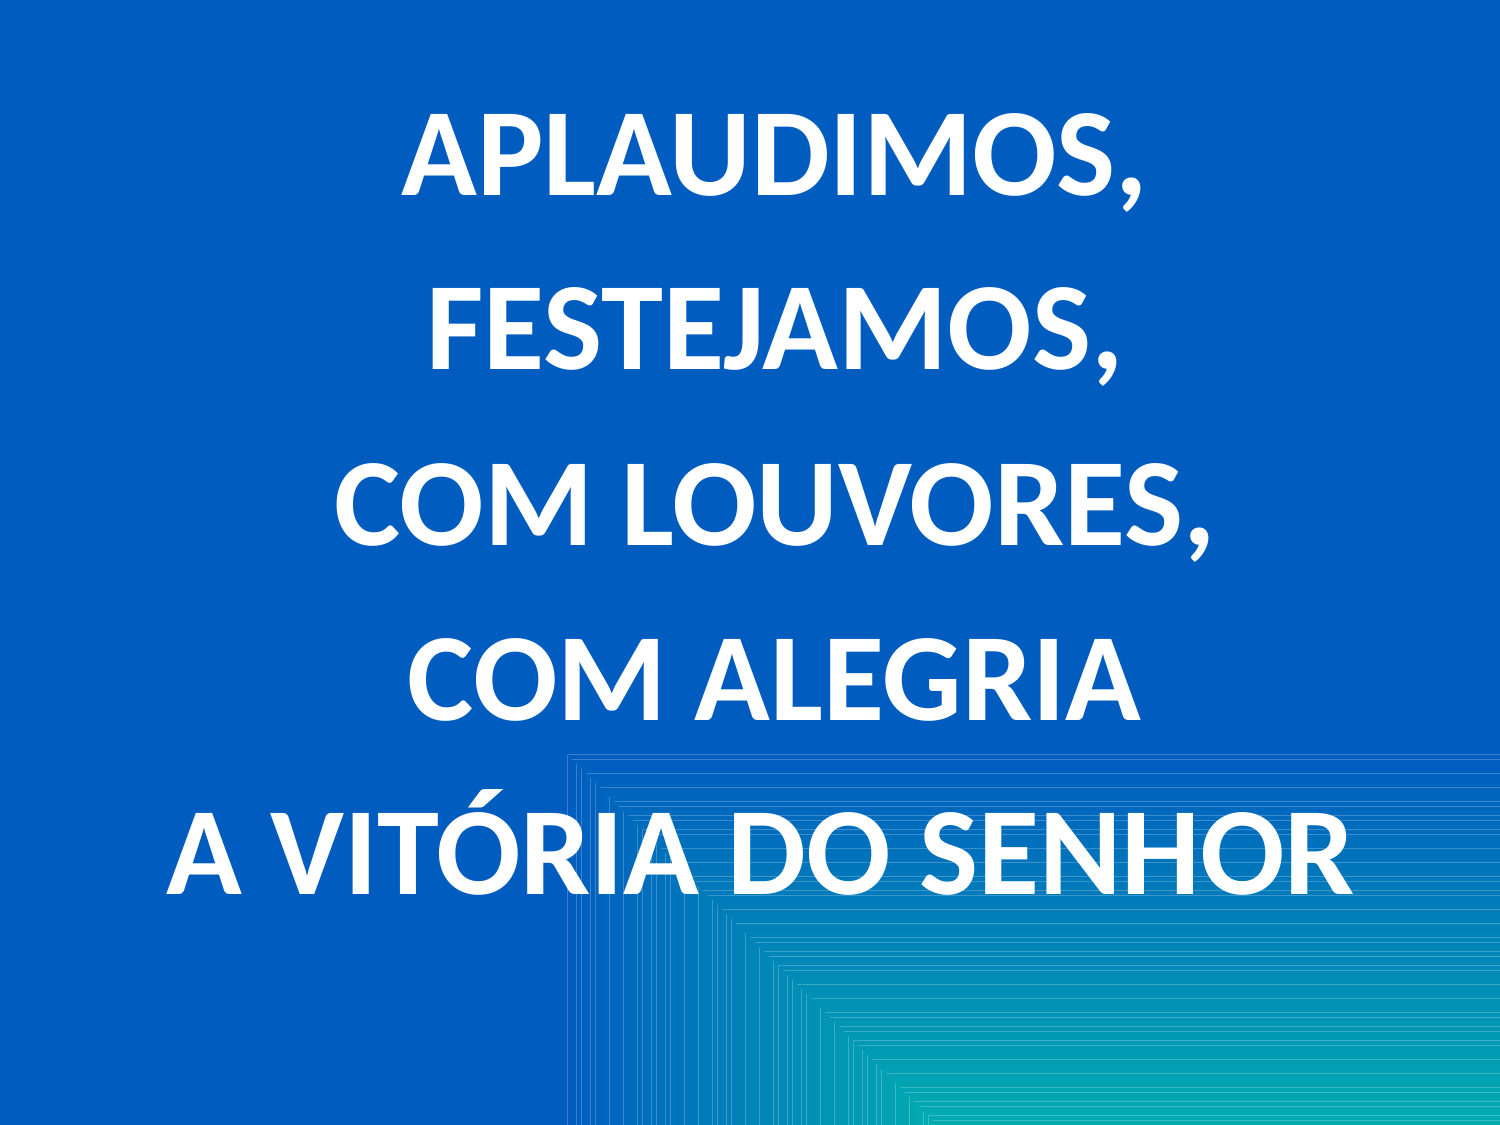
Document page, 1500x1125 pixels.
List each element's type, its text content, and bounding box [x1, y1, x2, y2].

list APLAUDIMOS, FESTEJAMOS, COM LOUVORES, COM ALEGRIA A VITÓRIA DO SENHOR [49, 62, 1500, 1001]
